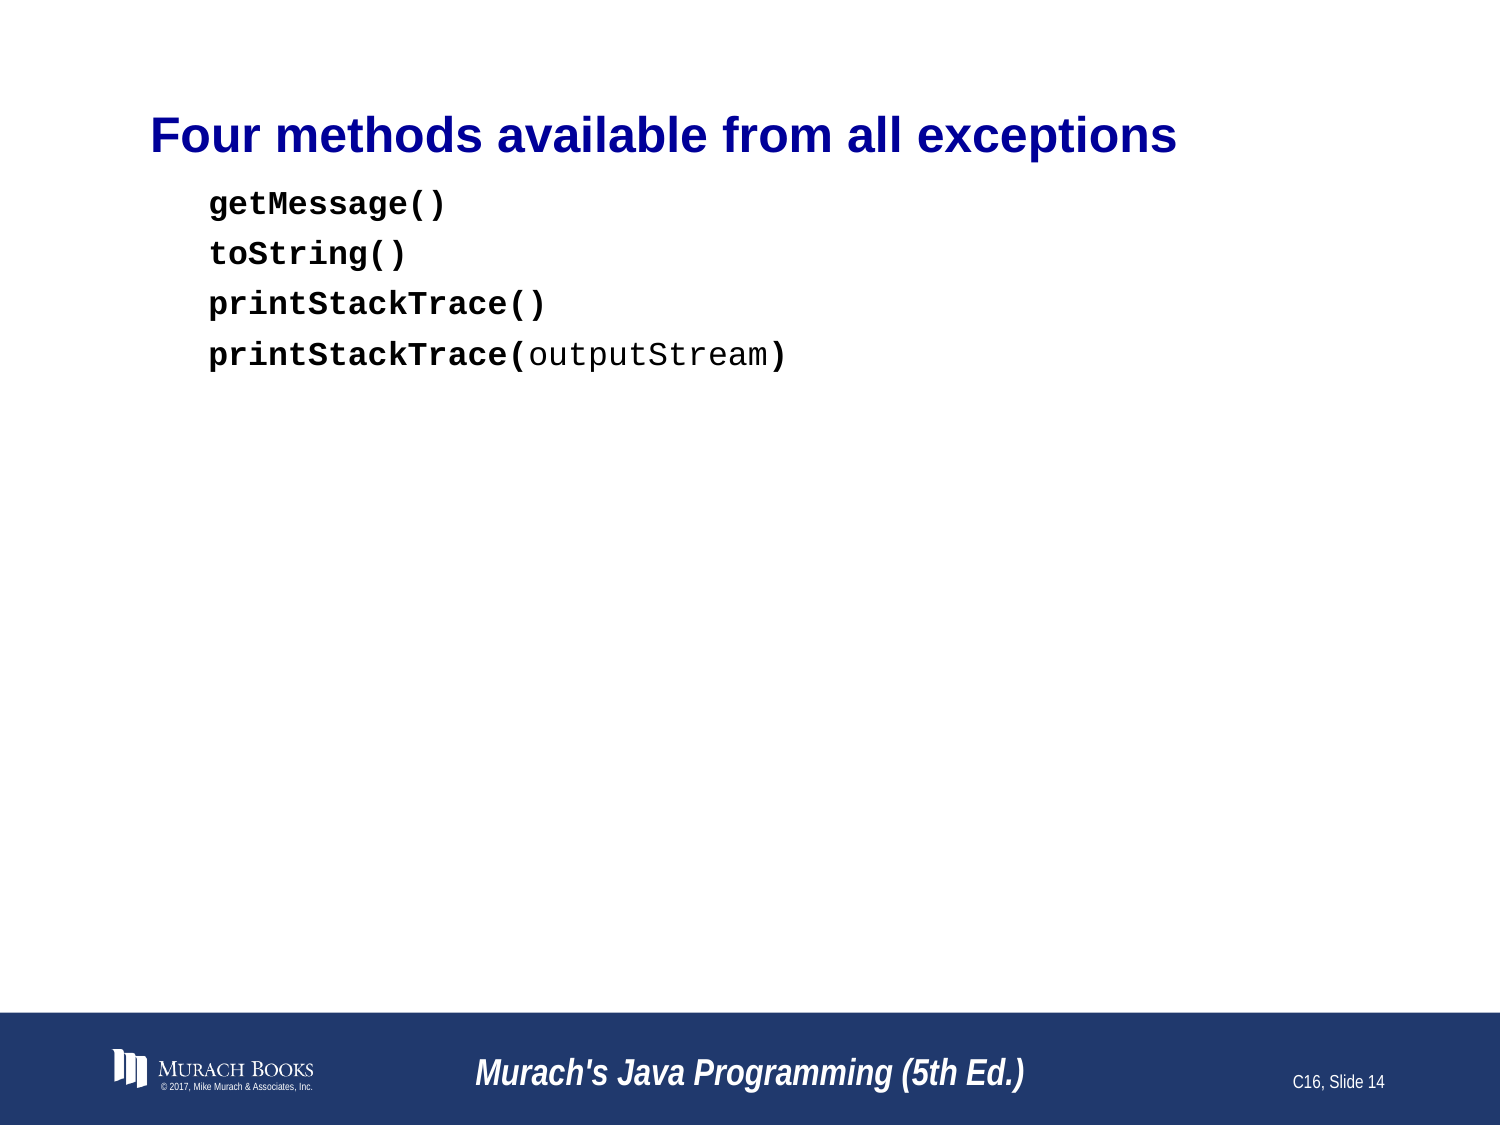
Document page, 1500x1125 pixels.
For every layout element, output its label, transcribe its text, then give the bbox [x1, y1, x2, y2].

slide_number C16, Slide 14 [1087, 1025, 1400, 1100]
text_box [151, 186, 1350, 388]
title Four methods available from all exceptions [150, 102, 1350, 164]
footer © 2017, Mike Murach & Associates, Inc. [12, 1025, 463, 1100]
slide_number Murach's Java Programming (5th Ed.) [463, 1025, 1050, 1100]
